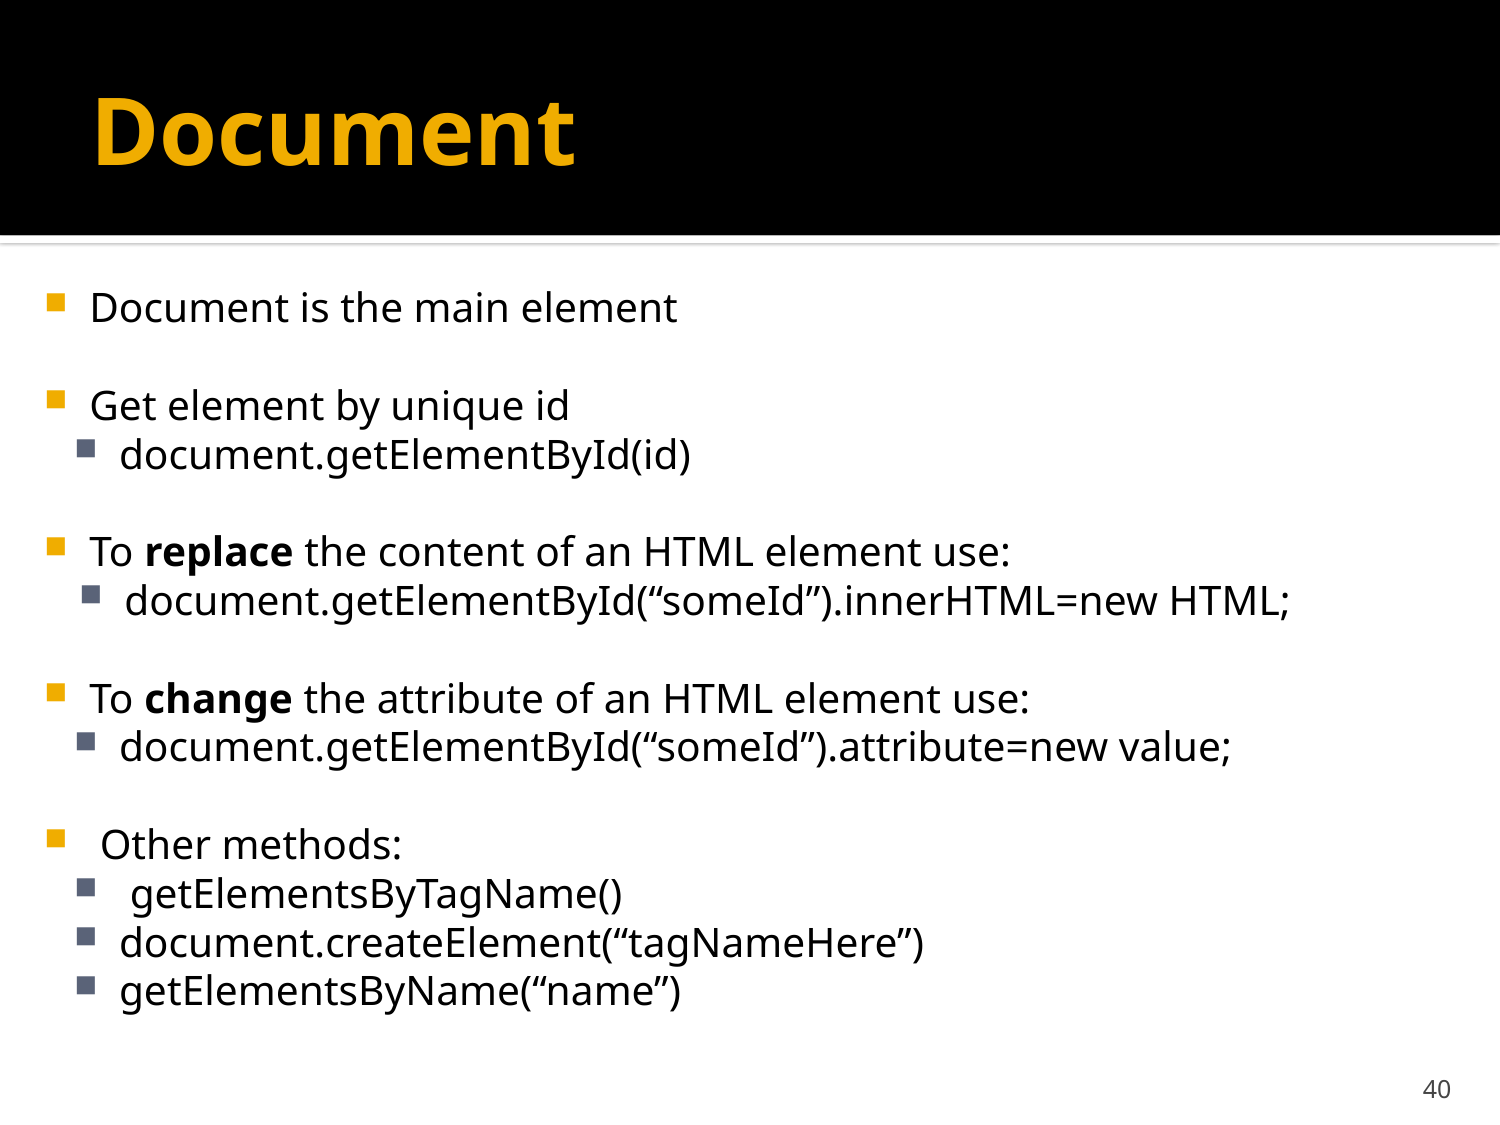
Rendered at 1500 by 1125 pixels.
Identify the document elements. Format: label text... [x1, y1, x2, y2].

list Document is the main element Get element by unique id document.getElementById(id) To replace the content of an HTML element use: document.getElementById(“someId”).innerHTML=new HTML; To change the attribute of an HTML element use: document.getElementById(“someId”).attribute=new value; Other methods: getElementsByTagName() document.createElement(“tagNameHere”) getElementsByName(“name”) [17, 267, 1500, 1024]
title Document [75, 25, 1425, 231]
slide_number 40 [1345, 1062, 1467, 1108]
